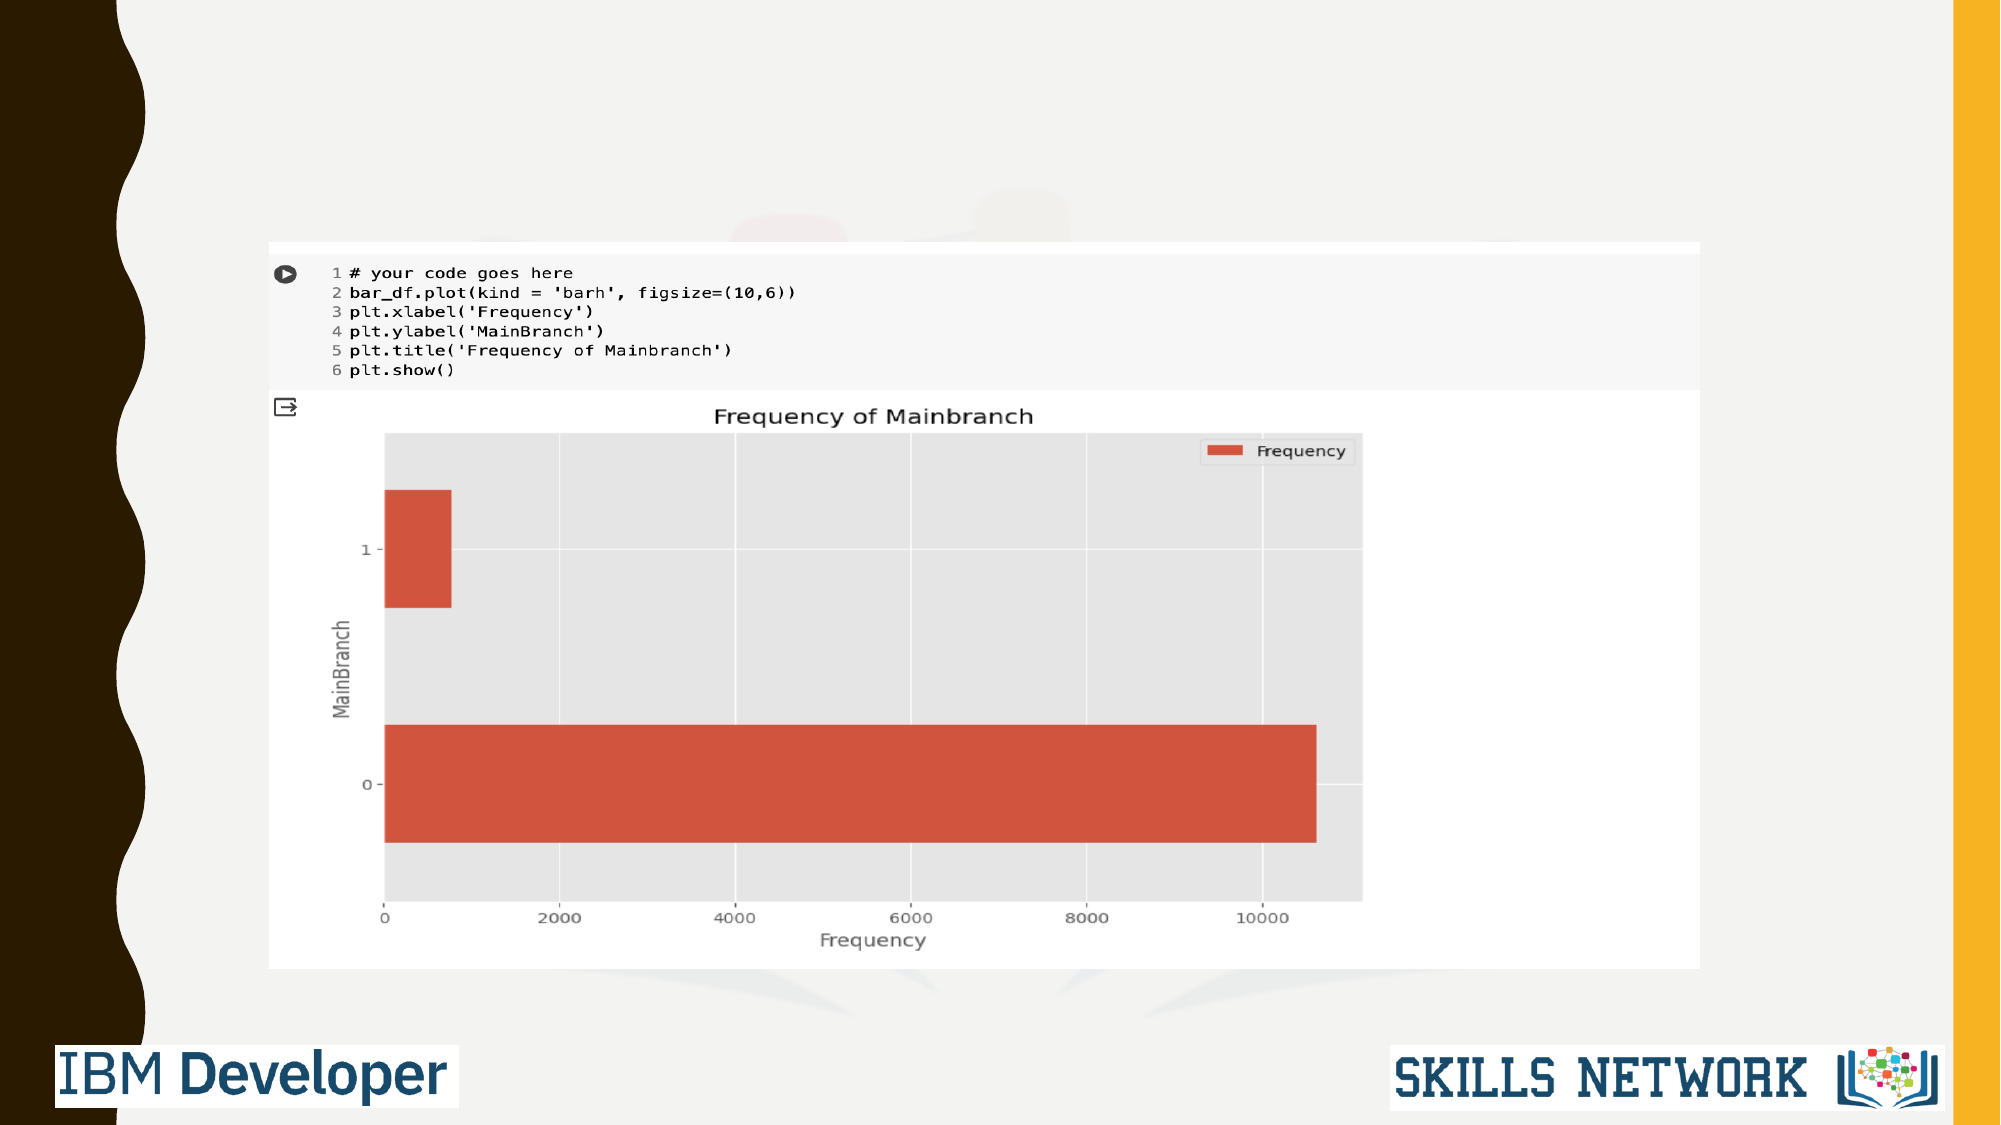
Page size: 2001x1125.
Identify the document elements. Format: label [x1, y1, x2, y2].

list [269, 242, 1700, 970]
picture [55, 1045, 459, 1108]
picture [1390, 1045, 1945, 1111]
